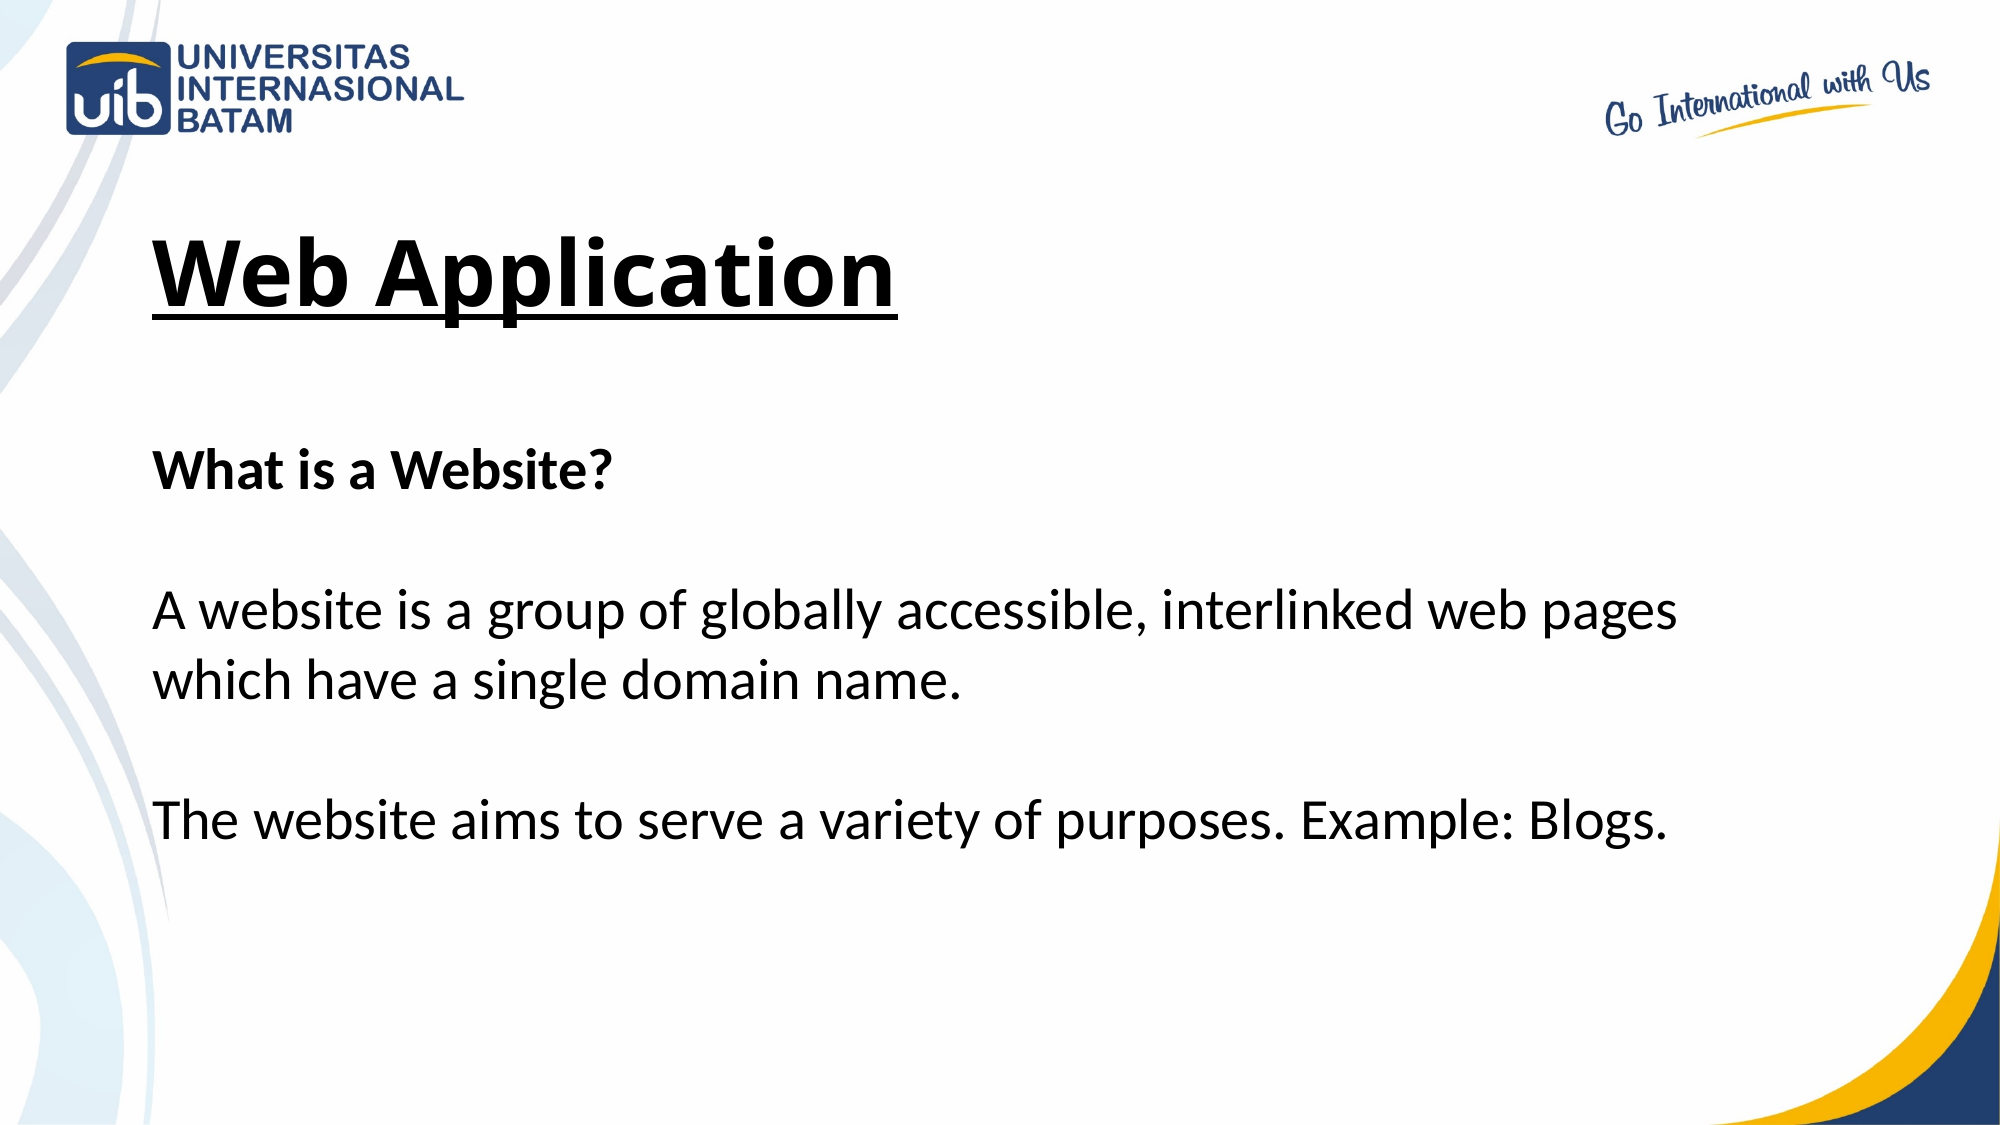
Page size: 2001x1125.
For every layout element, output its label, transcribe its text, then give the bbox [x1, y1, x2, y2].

text_box What is a Website? A website is a group of globally accessible, interlinked web pages which have a single domain name. The website aims to serve a variety of purposes. Example: Blogs. [137, 424, 1710, 859]
title Web Application [137, 168, 1863, 386]
picture [0, 0, 2000, 1125]
